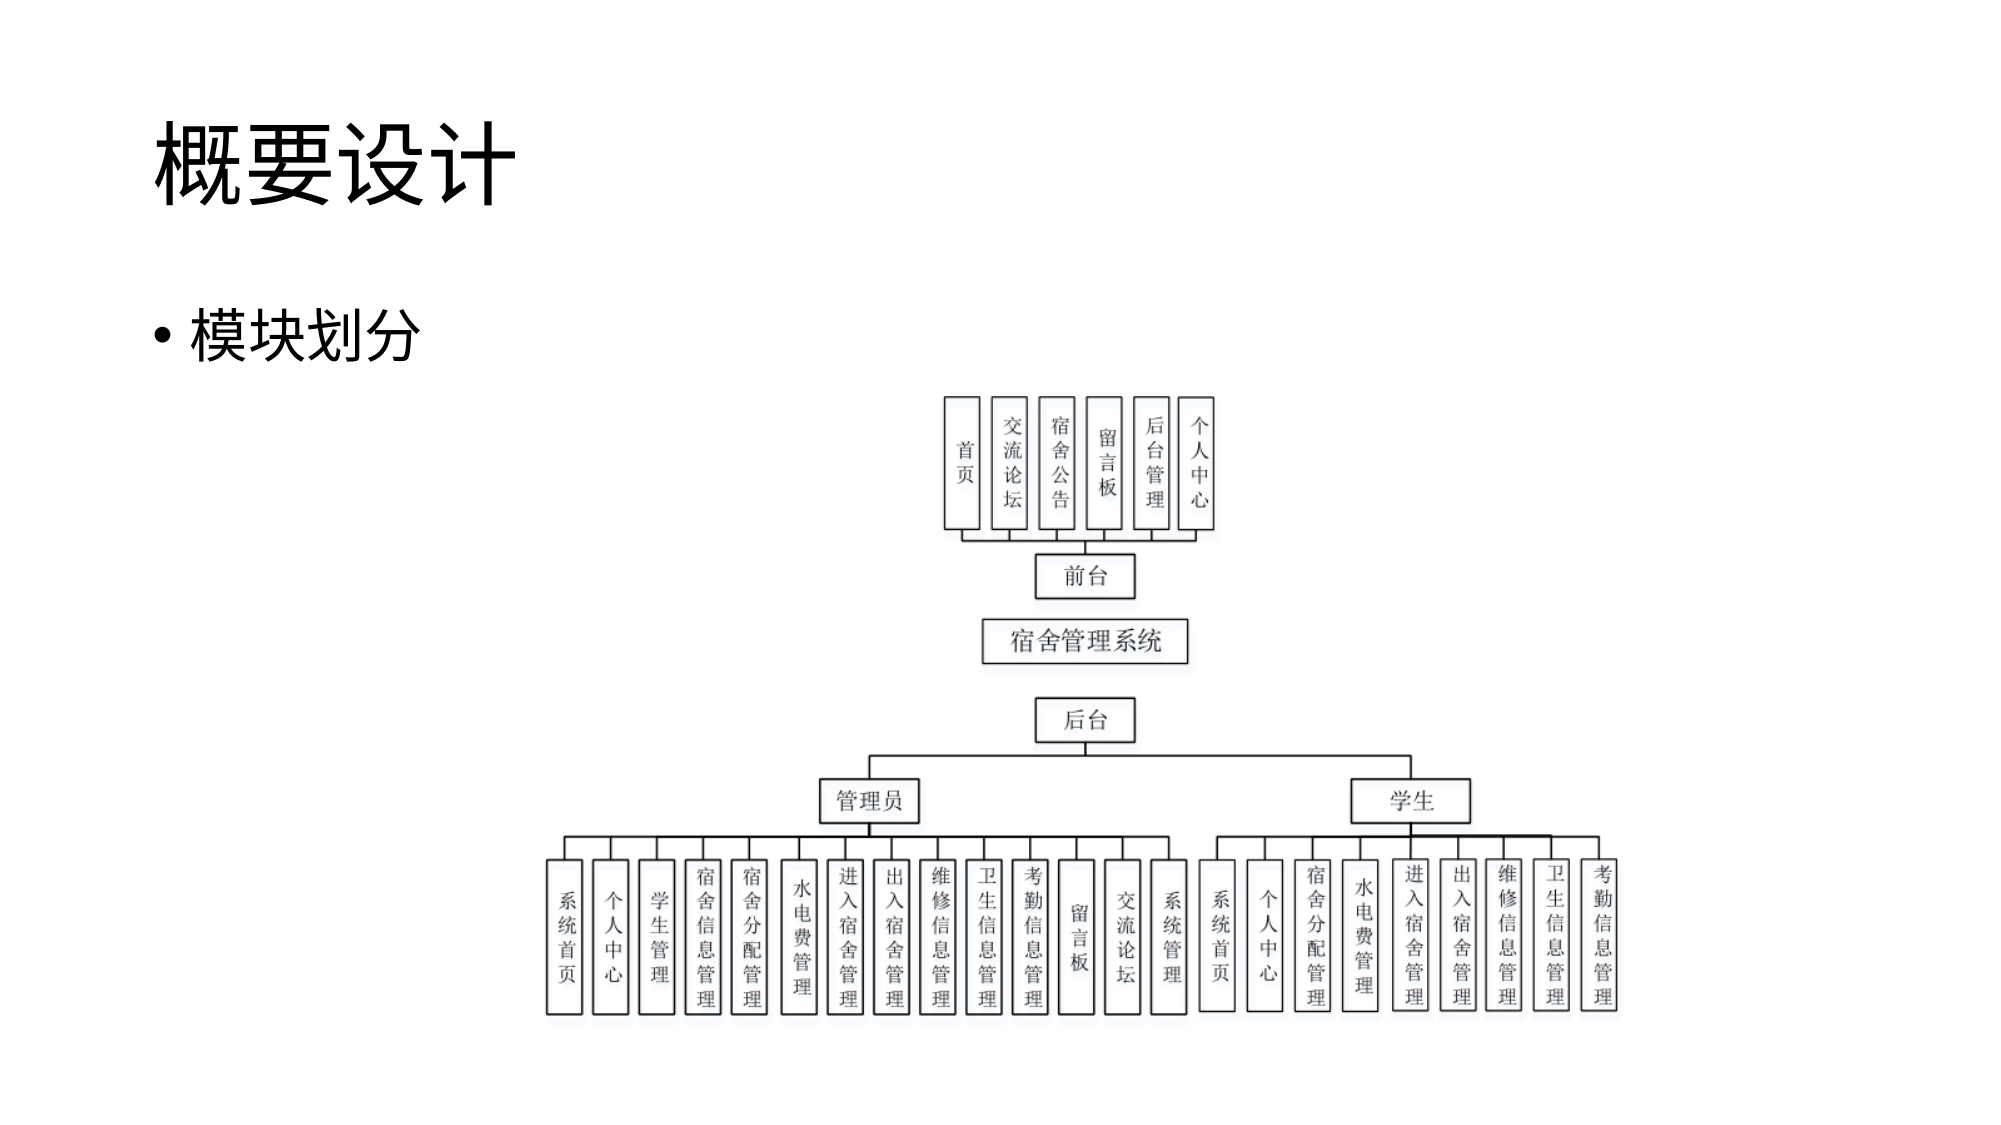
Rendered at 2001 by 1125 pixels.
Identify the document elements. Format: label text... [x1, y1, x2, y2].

picture [520, 380, 1655, 1036]
list 模块划分 [137, 299, 1863, 1014]
title 概要设计 [137, 59, 1863, 278]
